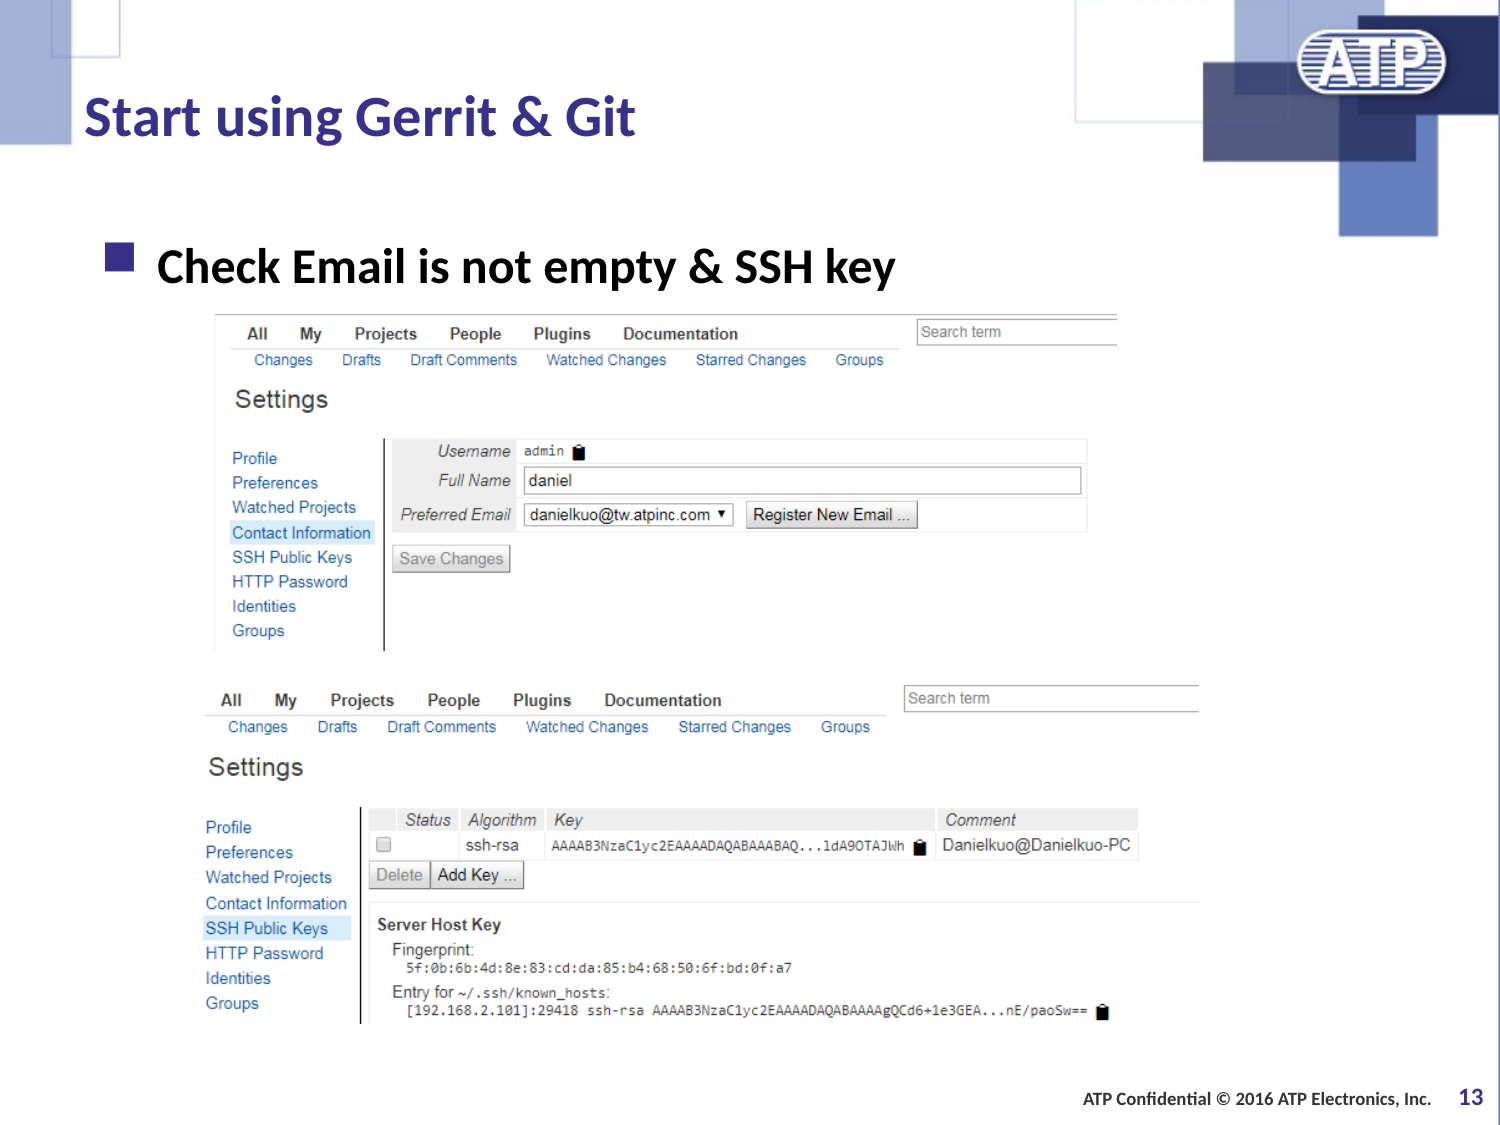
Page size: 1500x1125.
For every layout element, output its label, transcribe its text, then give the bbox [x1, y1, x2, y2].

picture [0, 0, 1499, 1125]
list Check Email is not empty & SSH key [85, 226, 1422, 1061]
title Start using Gerrit & Git [84, 37, 1283, 190]
